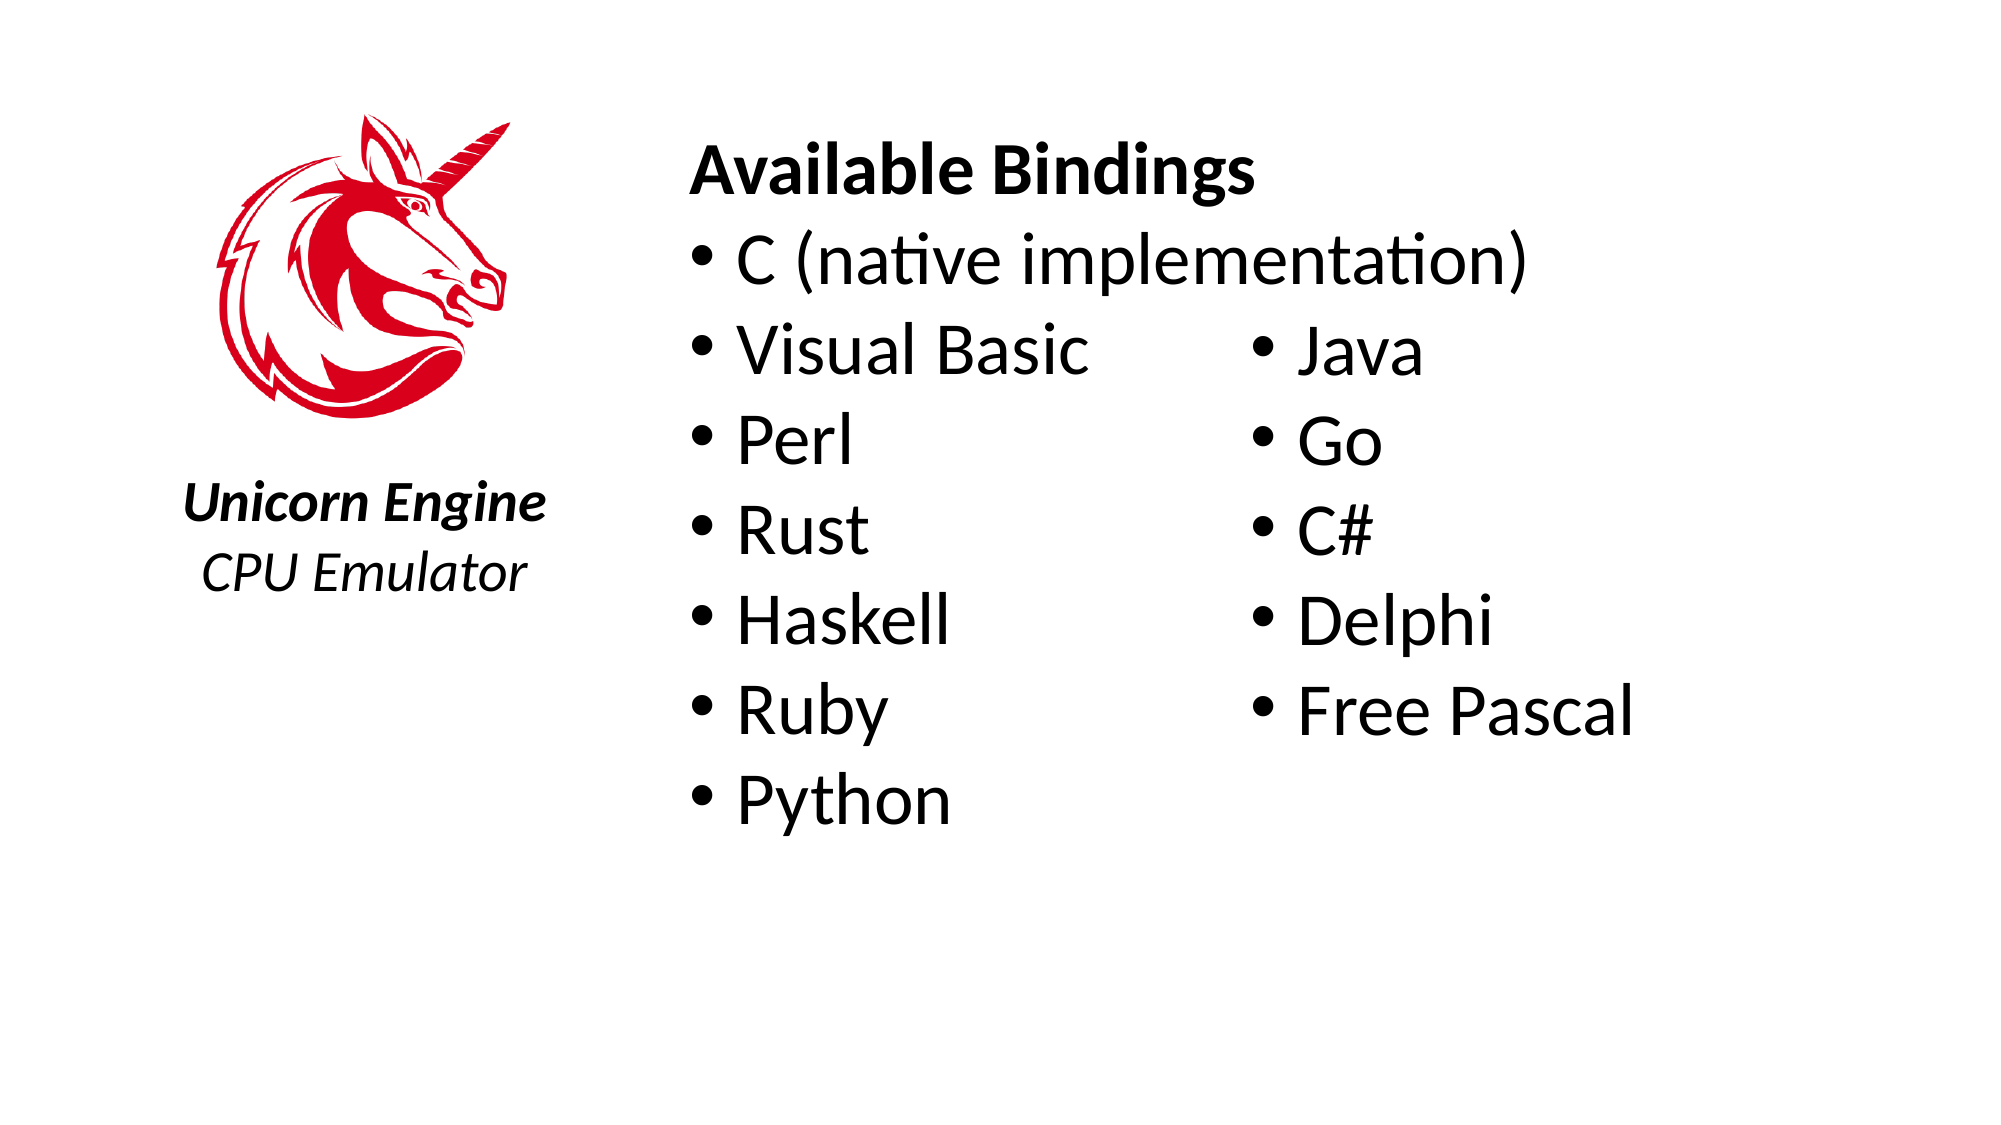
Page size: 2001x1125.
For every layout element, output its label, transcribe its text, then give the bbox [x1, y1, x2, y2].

text_box Available Bindings C (native implementation) Visual Basic Perl Rust Haskell Ruby Python [675, 111, 1775, 847]
text_box Unicorn Engine CPU Emulator [130, 455, 599, 611]
text_box Java Go C# Delphi Free Pascal [1236, 292, 1730, 758]
picture [214, 114, 515, 423]
